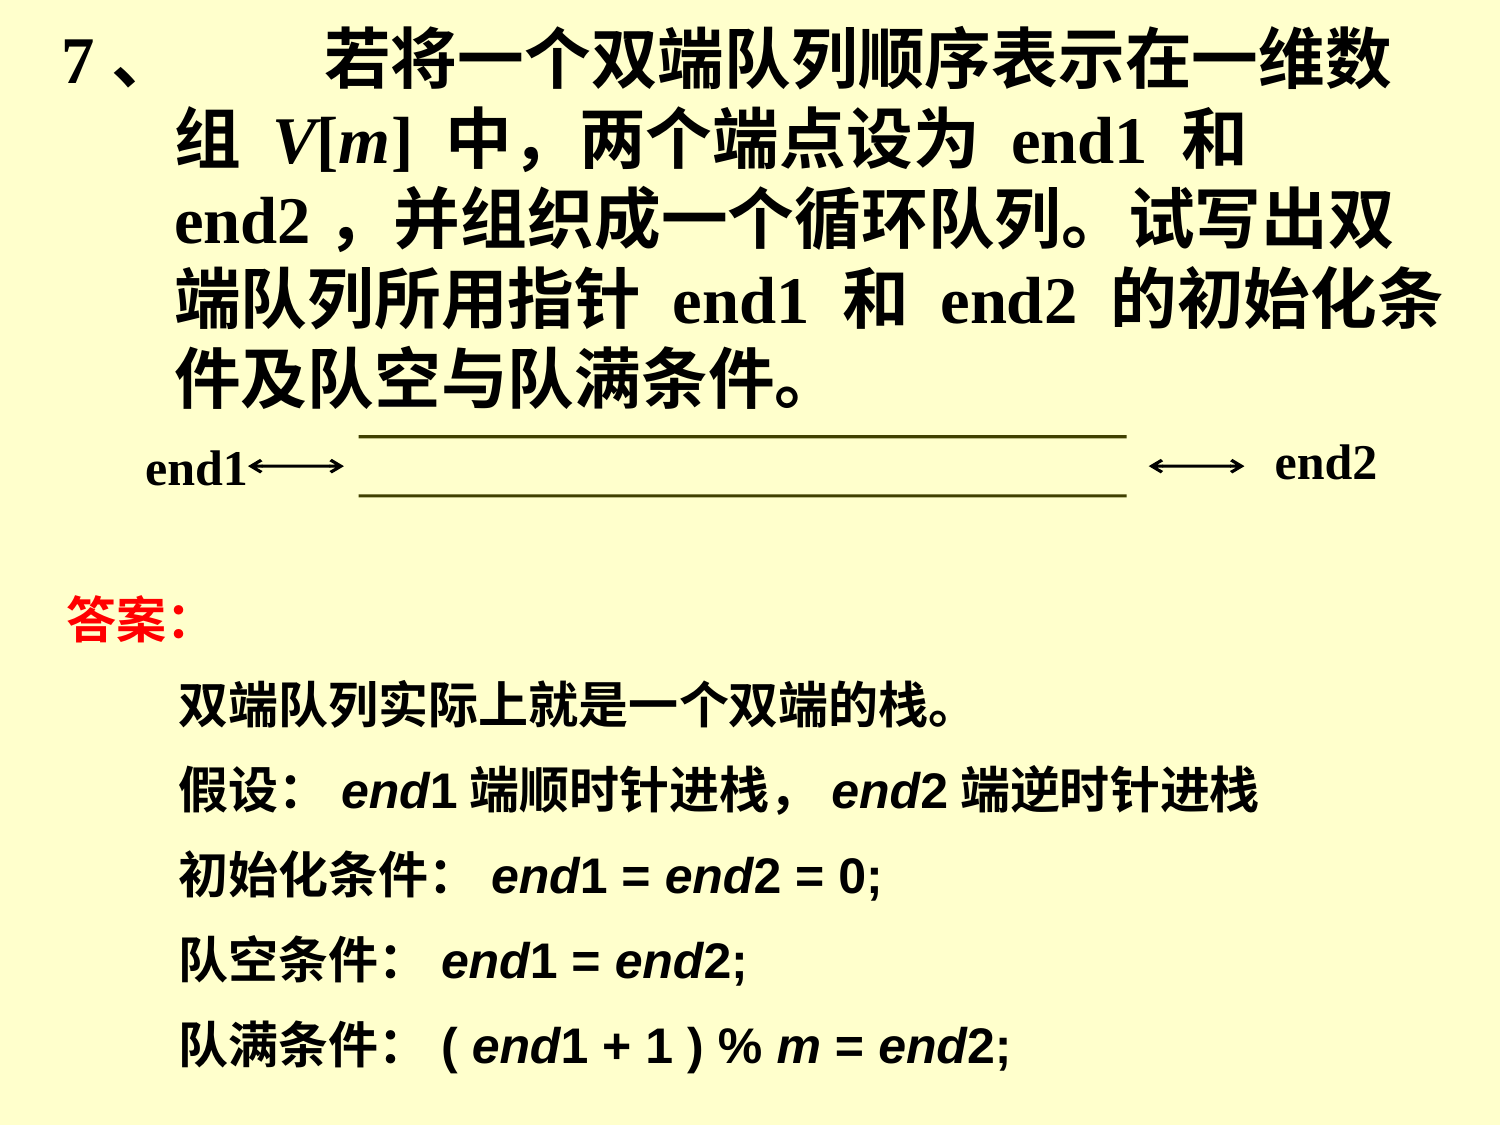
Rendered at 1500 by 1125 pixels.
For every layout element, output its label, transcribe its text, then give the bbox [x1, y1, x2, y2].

text_box end1 [115, 428, 263, 503]
text_box end2 [1252, 421, 1400, 497]
text_box 答案： 双端队列实际上就是一个双端的栈。 假设：end1端顺时针进栈，end2端逆时针进栈 初始化条件：end1 = end2 = 0; 队空条件：end1 = end2; 队满条件：( end1 + 1 ) % m = end2; [51, 580, 1481, 1061]
list 7、 若将一个双端队列顺序表示在一维数组 V[m] 中，两个端点设为 end1 和 end2，并组织成一个循环队列。试写出双端队列所用指针 end1 和 end2 的初始化条件及队空与队满条件。 [46, 9, 1472, 305]
